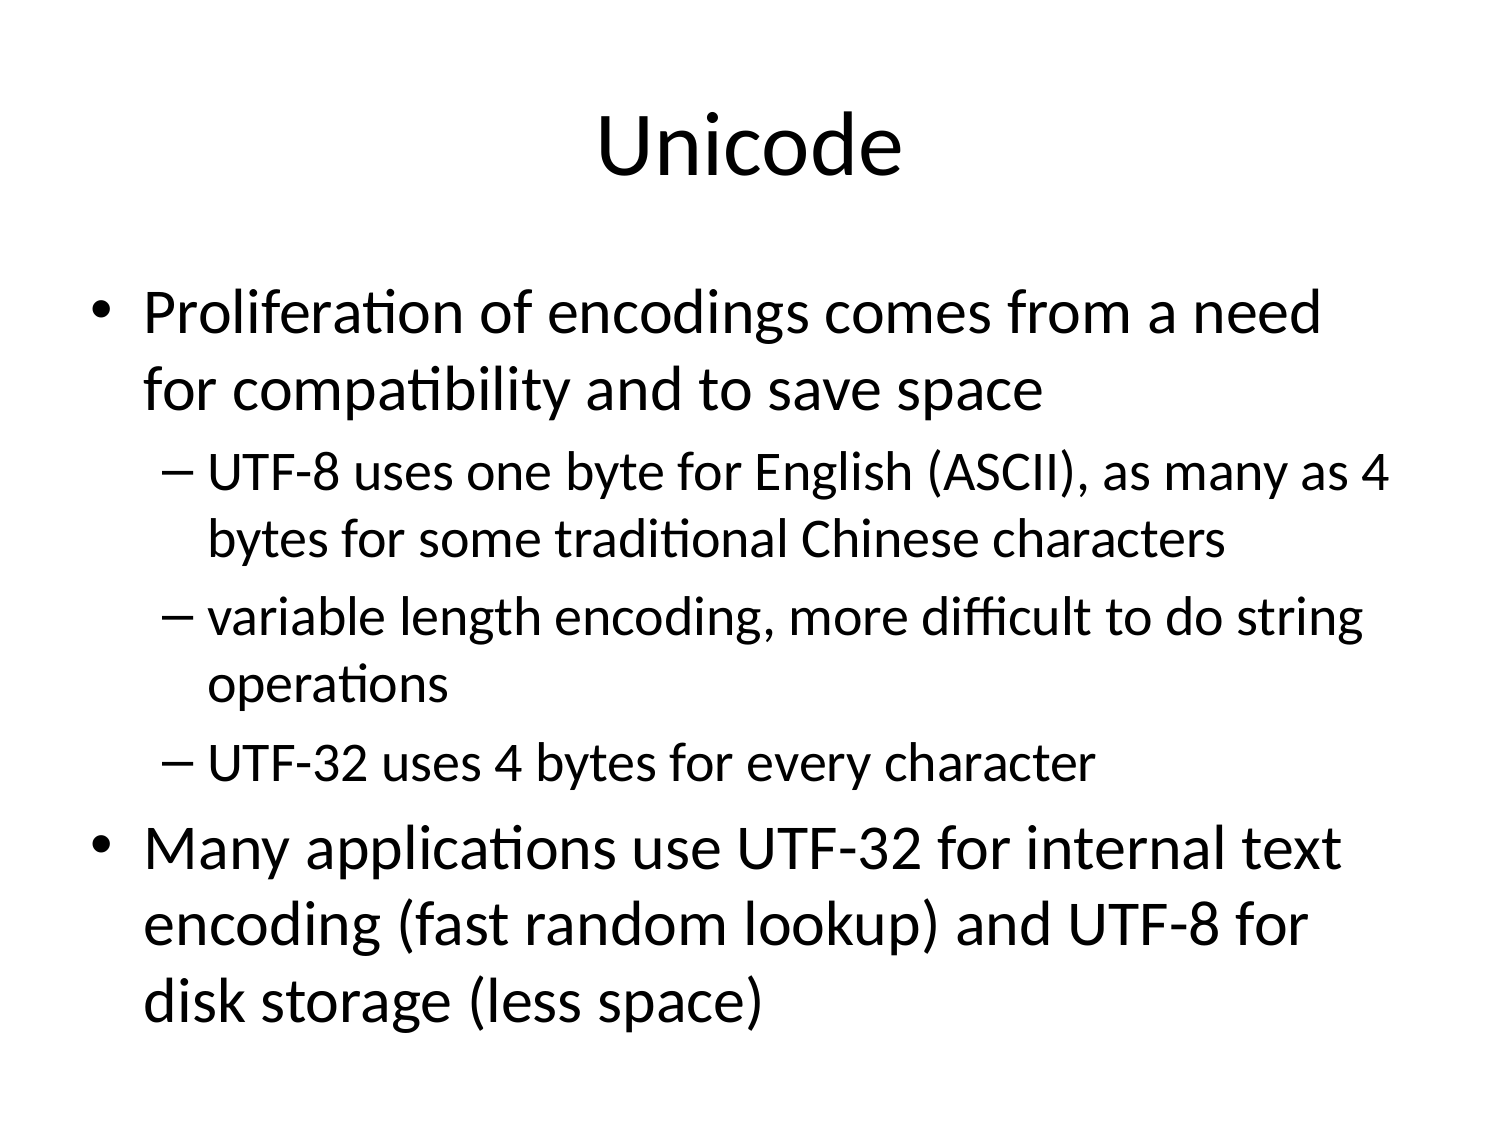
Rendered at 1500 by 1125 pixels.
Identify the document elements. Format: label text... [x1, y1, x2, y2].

title Unicode [74, 44, 1426, 233]
list Proliferation of encodings comes from a need for compatibility and to save space UTF-8 uses one byte for English (ASCII), as many as 4 bytes for some traditional Chinese characters variable length encoding, more difficult to do string operations UTF-32 uses 4 bytes for every character Many applications use UTF-32 for internal text encoding (fast random lookup) and UTF-8 for disk storage (less space) [74, 262, 1426, 1051]
